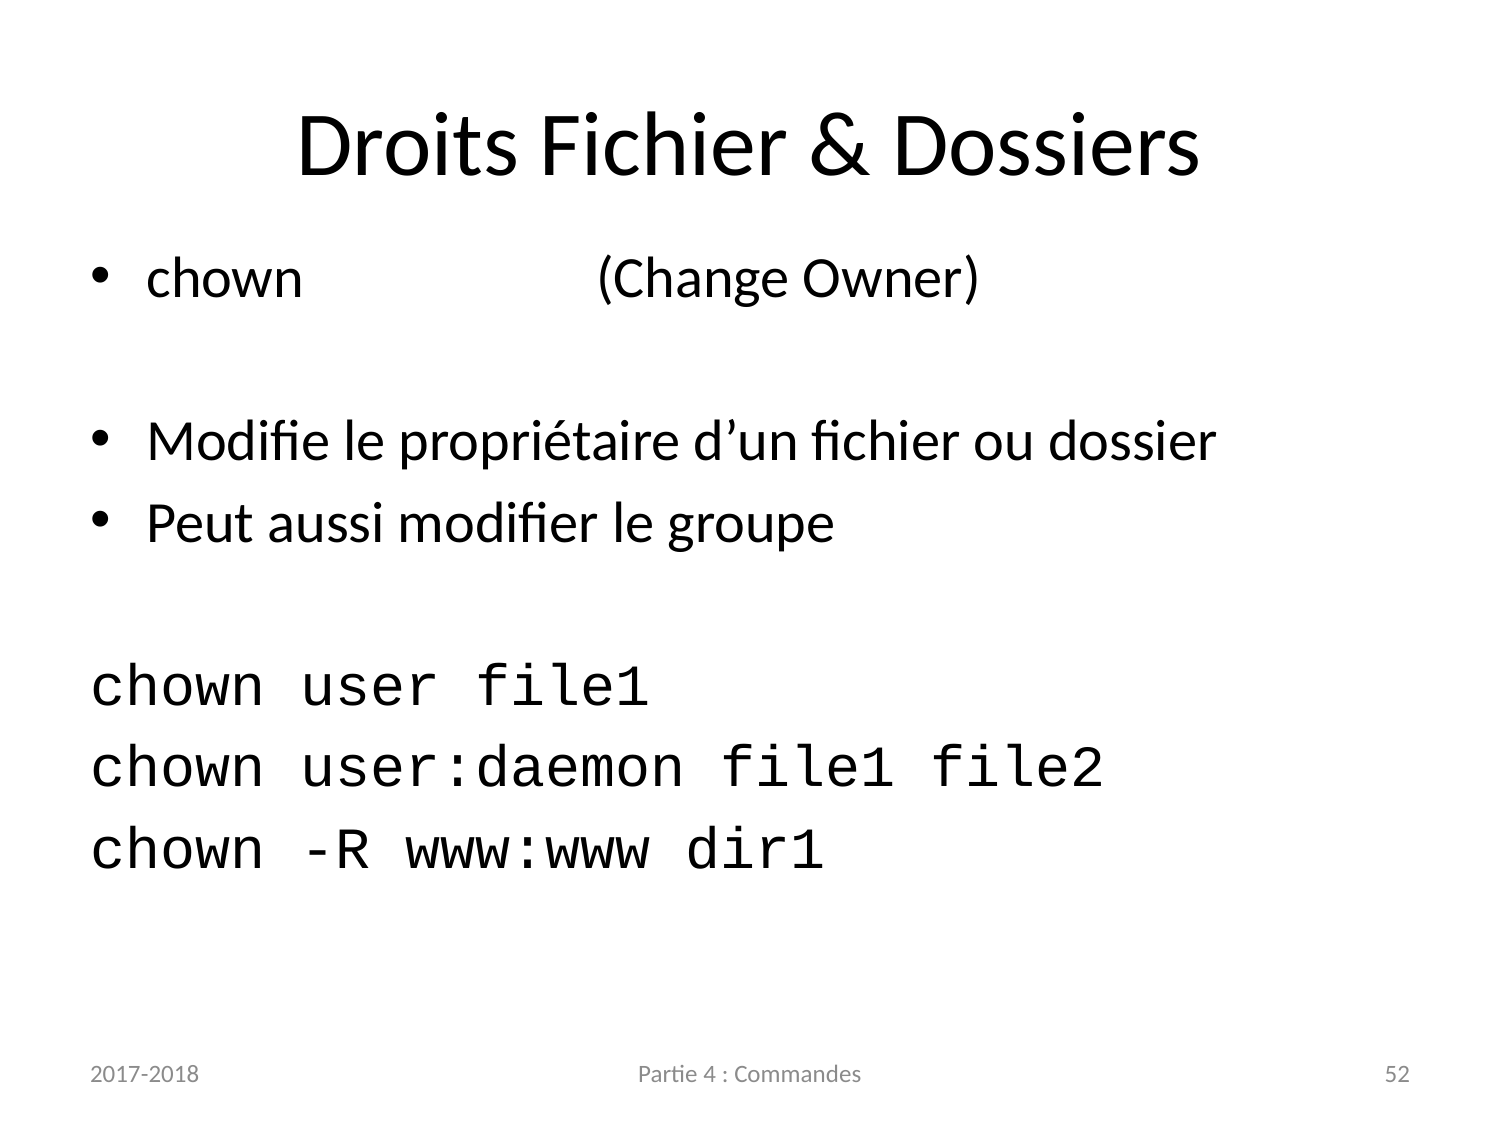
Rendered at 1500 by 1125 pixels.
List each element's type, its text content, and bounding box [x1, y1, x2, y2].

title Droits Fichier & Dossiers [75, 45, 1425, 231]
footer Partie 4 : Commandes [512, 1042, 988, 1103]
list chown (Change Owner) Modifie le propriétaire d’un fichier ou dossier Peut aussi modifier le groupe chown user file1 chown user:daemon file1 file2 chown -R www:www dir1 [75, 231, 1459, 1040]
slide_number 52 [1074, 1042, 1425, 1103]
slide_number 2017-2018 [75, 1042, 425, 1103]
